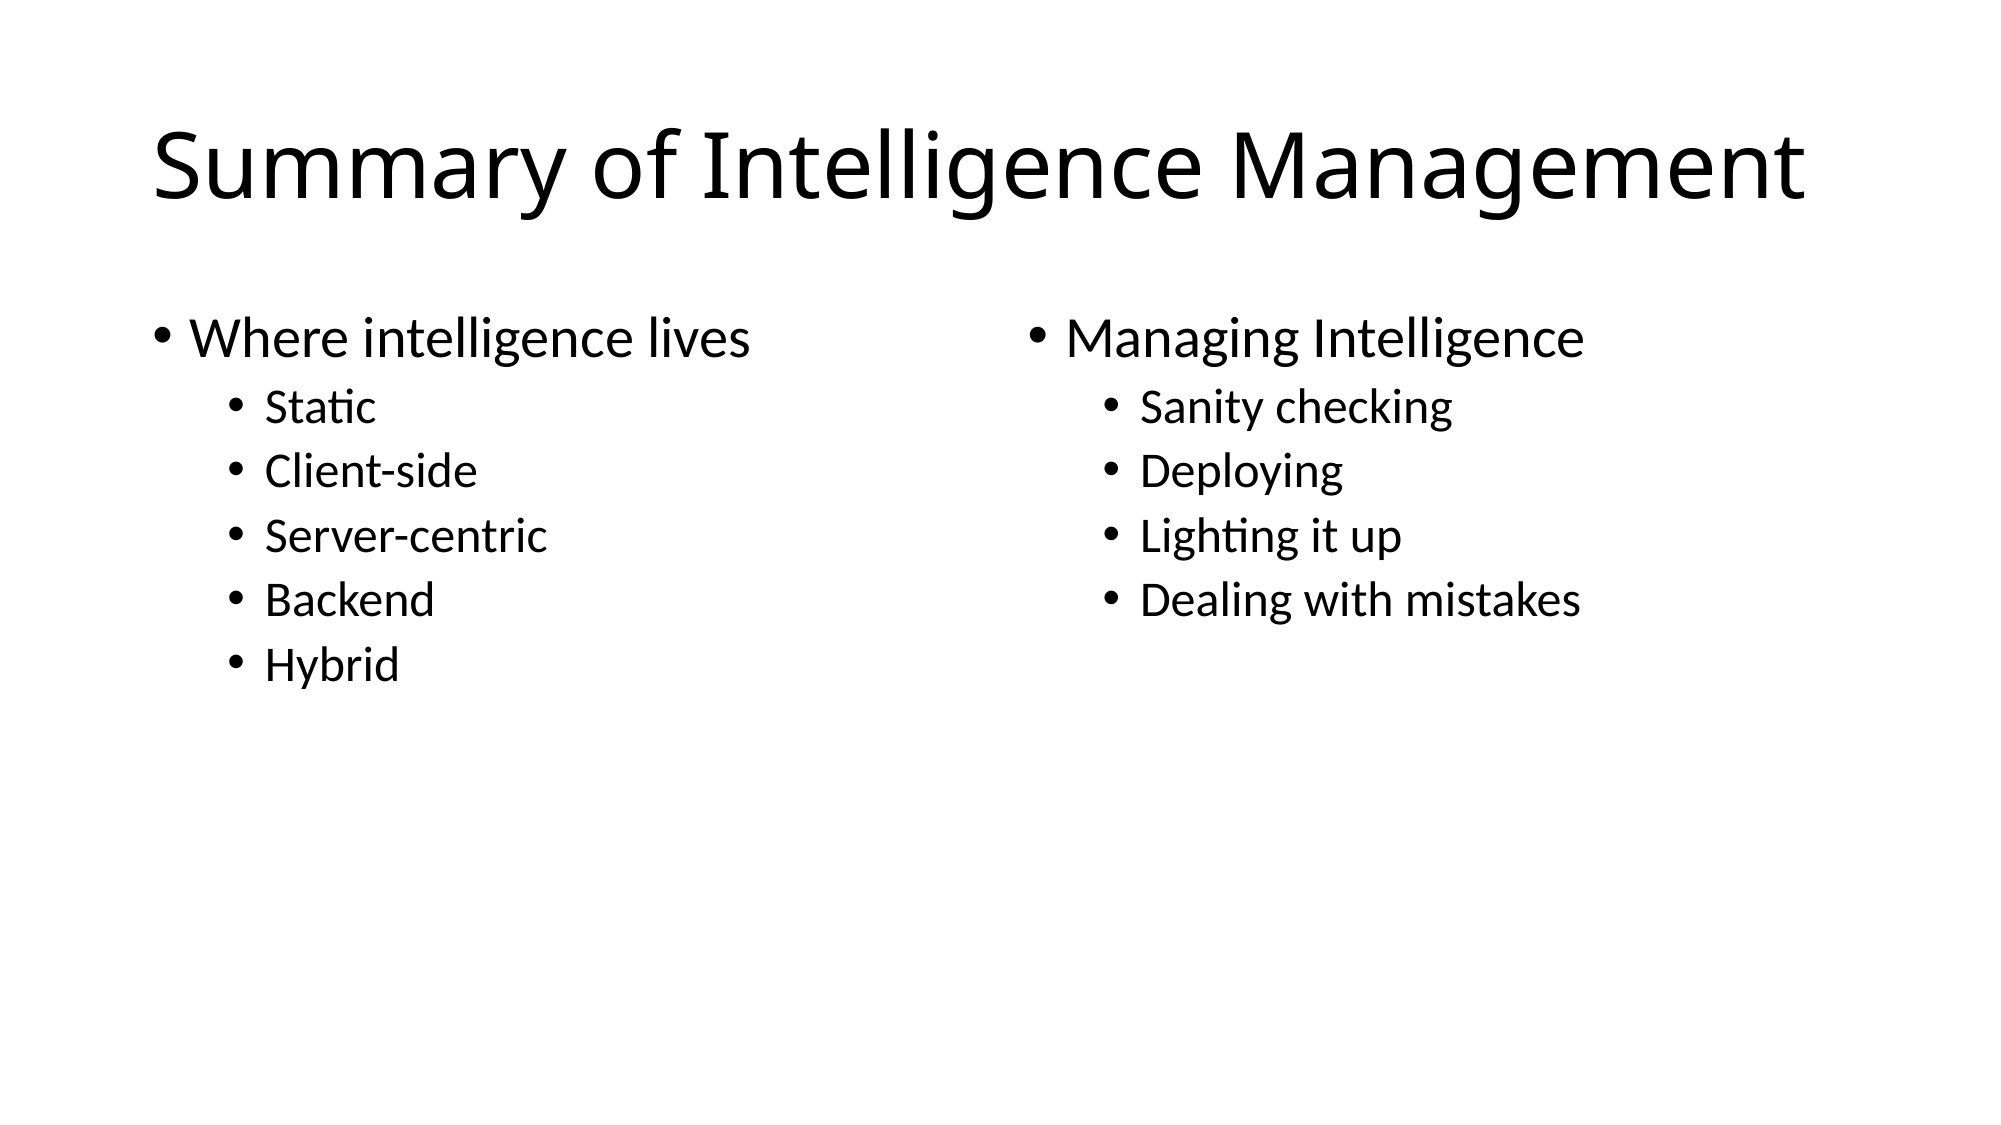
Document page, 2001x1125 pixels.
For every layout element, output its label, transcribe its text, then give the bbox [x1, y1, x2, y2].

title Summary of Intelligence Management [137, 59, 1863, 278]
list Where intelligence lives Static Client-side Server-centric Backend Hybrid [137, 299, 988, 1014]
list Managing Intelligence Sanity checking Deploying Lighting it up Dealing with mistakes [1012, 299, 1863, 1014]
